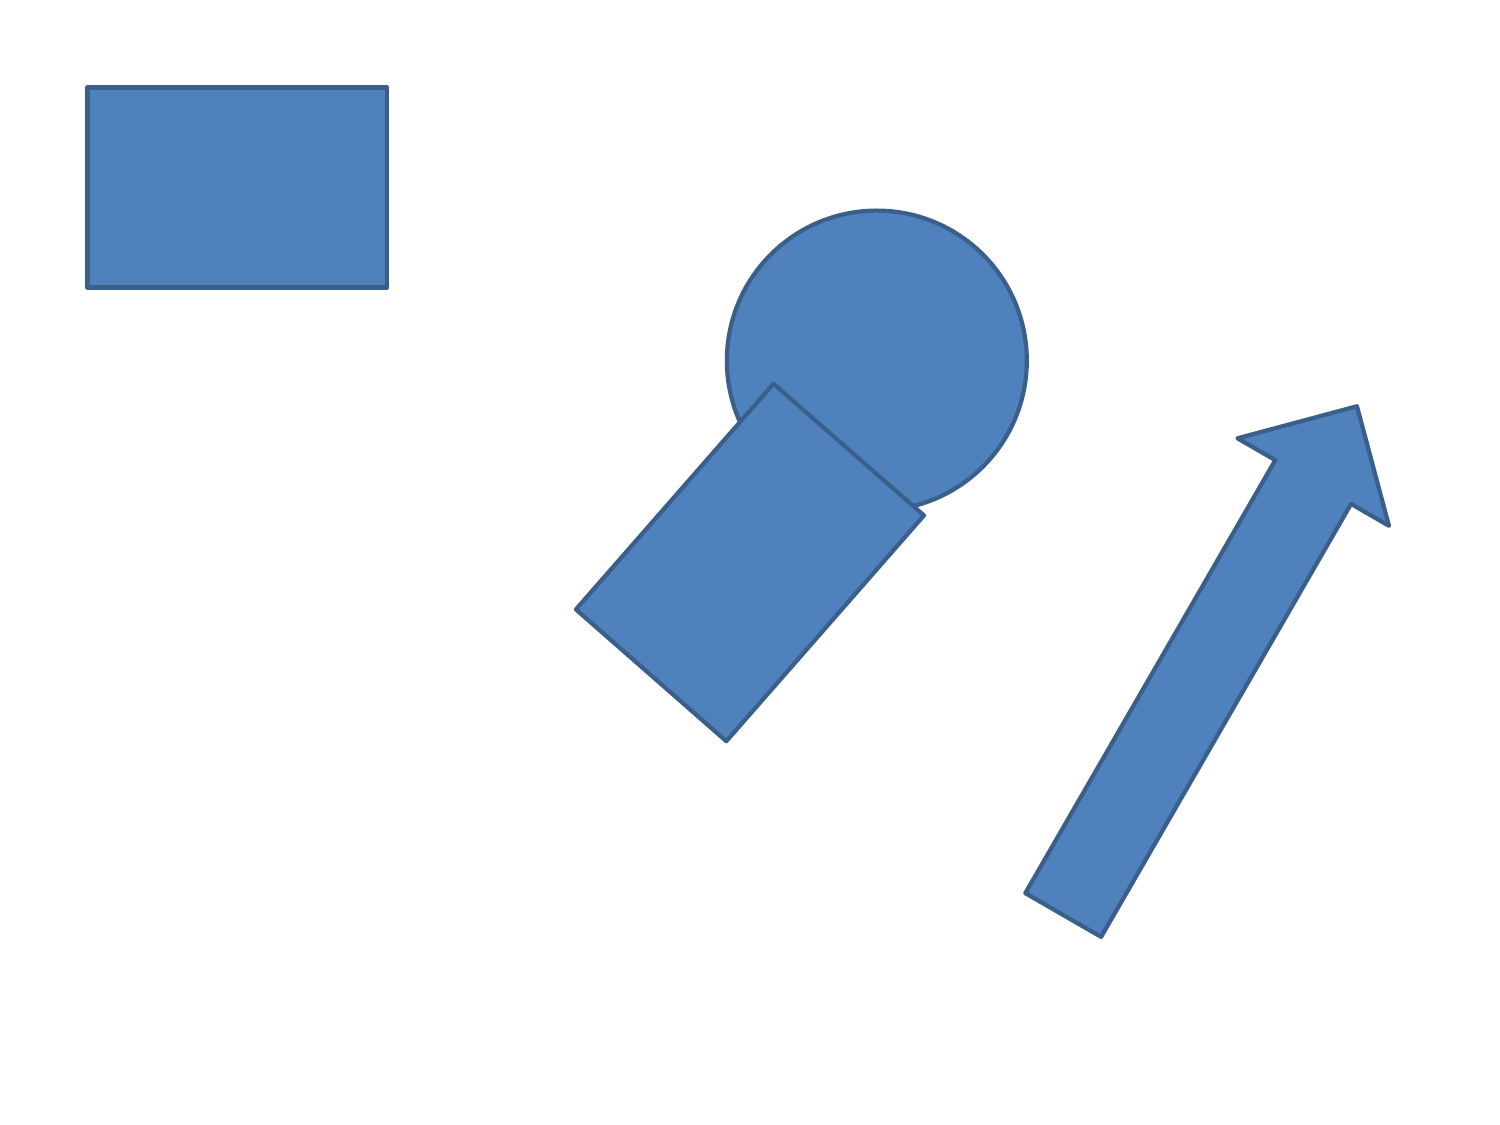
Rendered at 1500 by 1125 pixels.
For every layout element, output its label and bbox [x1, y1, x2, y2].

text_box [85, 85, 389, 290]
text_box [724, 208, 1029, 507]
text_box [1023, 404, 1392, 939]
text_box [573, 381, 927, 744]
